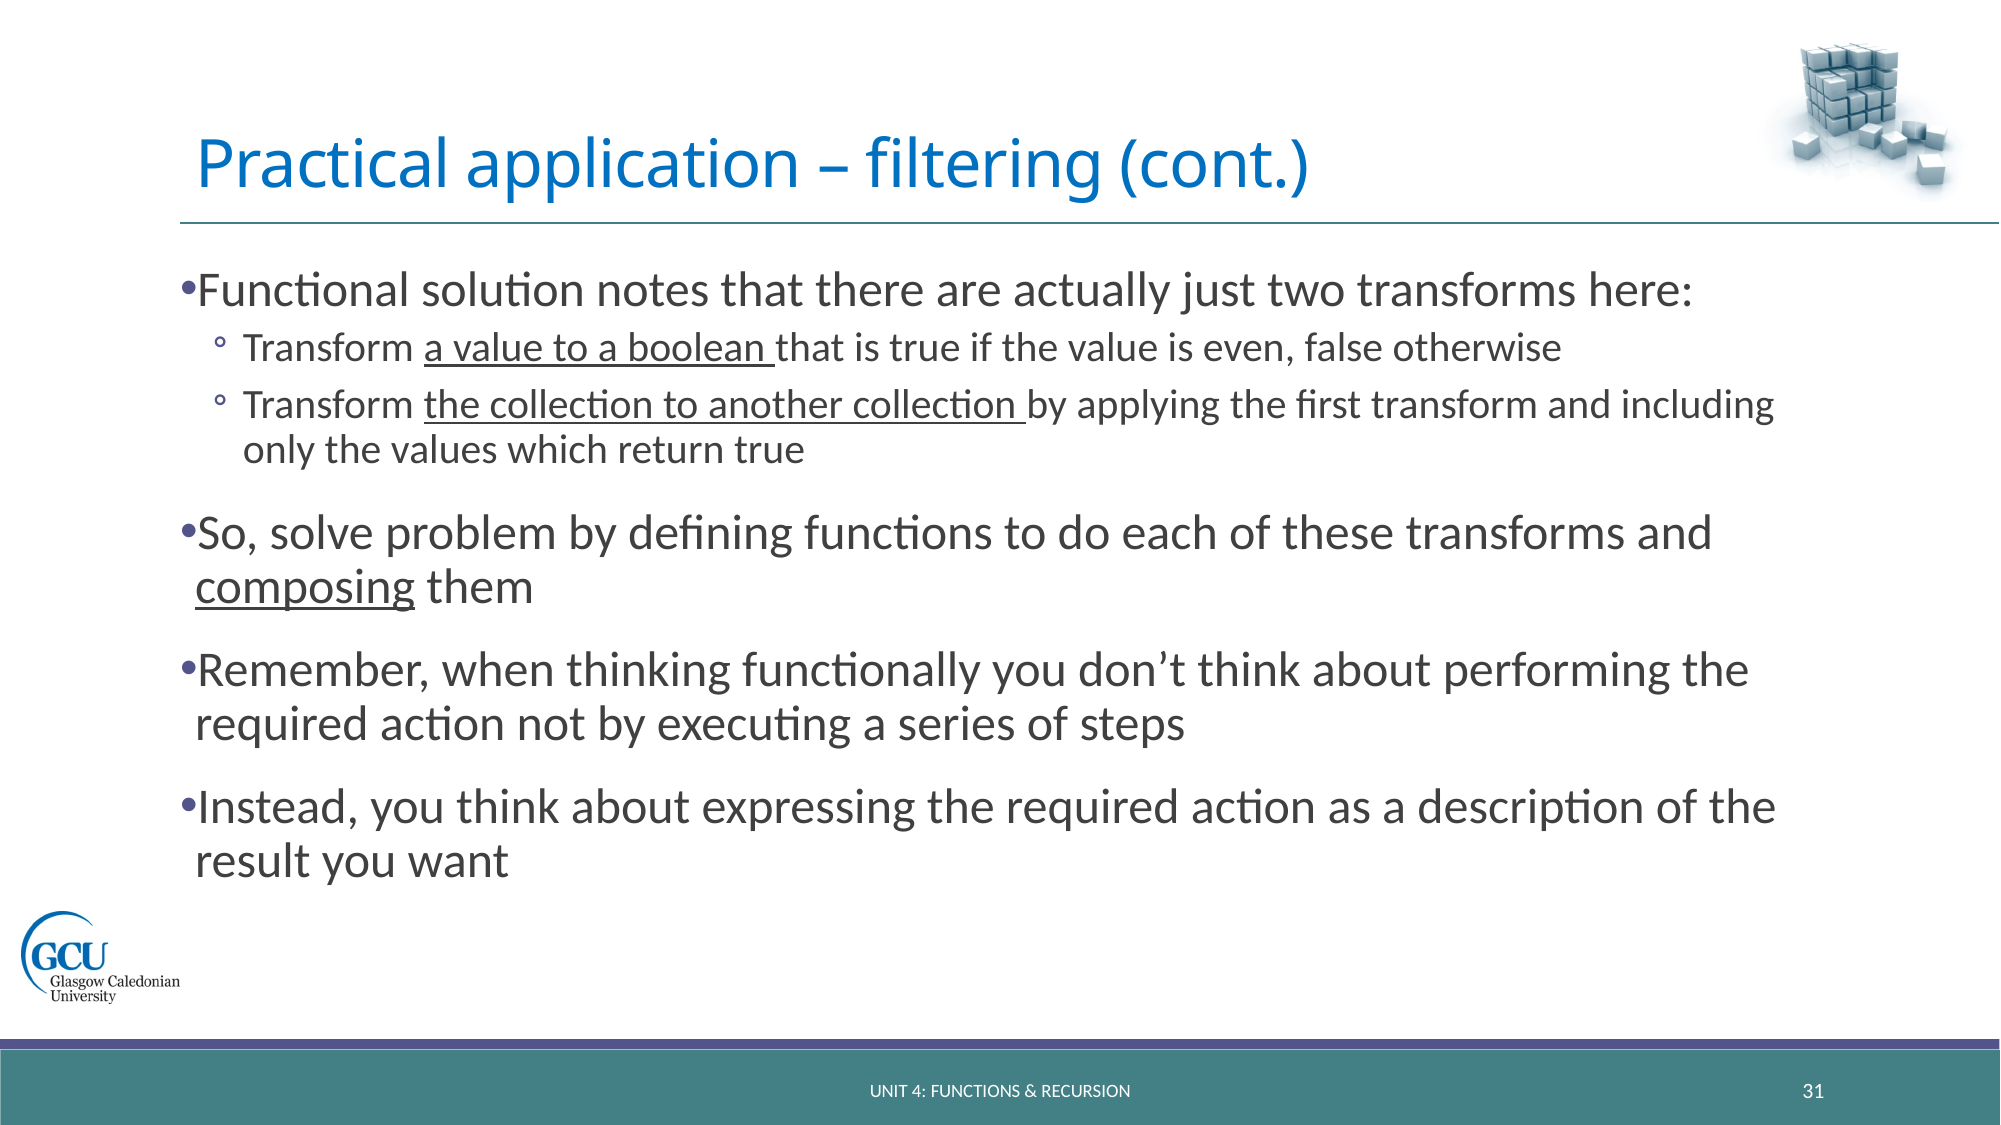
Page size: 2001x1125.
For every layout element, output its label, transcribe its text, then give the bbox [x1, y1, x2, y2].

picture [1741, 21, 1996, 212]
slide_number 31 [1624, 1059, 1840, 1120]
list Functional solution notes that there are actually just two transforms here: Transform a value to a boolean that is true if the value is even, false otherwise Transform the collection to another collection by applying the first transform and including only the values which return true So, solve problem by defining functions to do each of these transforms and composing them Remember, when thinking functionally you don’t think about performing the required action not by executing a series of steps Instead, you think about expressing the required action as a description of the result you want [180, 255, 1830, 1004]
title Practical application – filtering (cont.) [180, 47, 1830, 209]
picture [21, 911, 180, 1004]
footer unit 4: functions & recursion [604, 1059, 1396, 1120]
